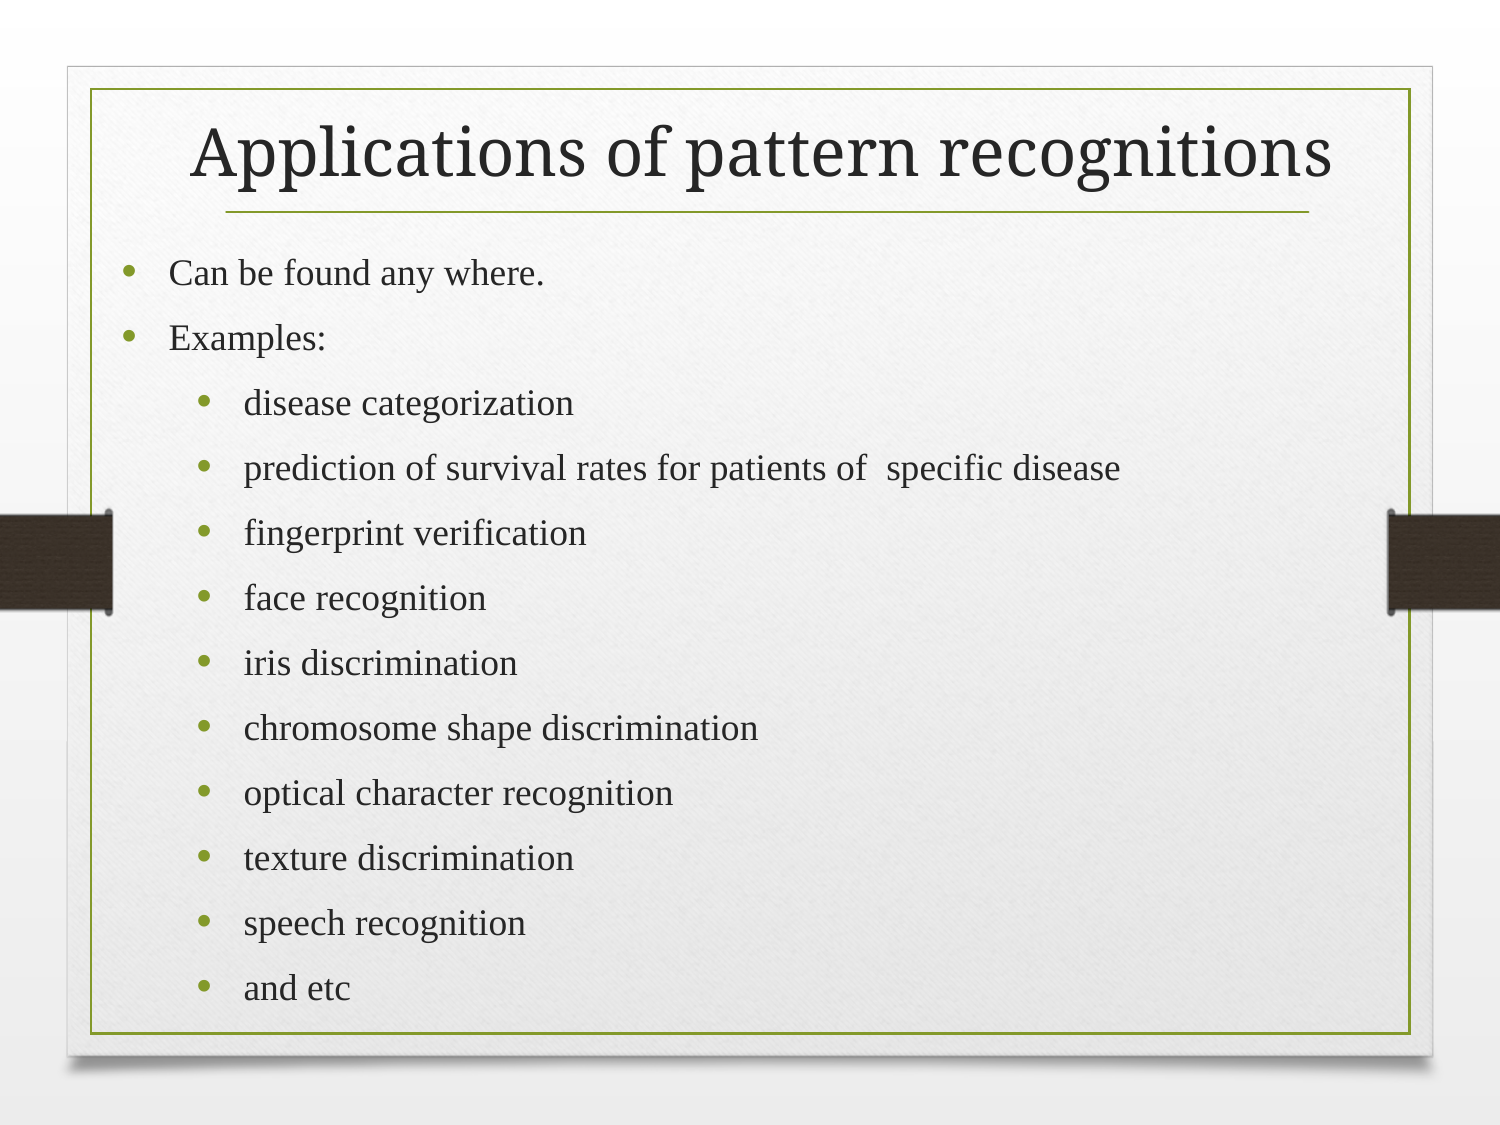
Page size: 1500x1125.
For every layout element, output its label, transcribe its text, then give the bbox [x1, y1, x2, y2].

picture [0, 0, 1500, 1125]
title Applications of pattern recognitions [146, 99, 1379, 200]
list Can be found any where. Examples: disease categorization prediction of survival rates for patients of specific disease fingerprint verification face recognition iris discrimination chromosome shape discrimination optical character recognition texture discrimination speech recognition and etc [106, 240, 1401, 1025]
